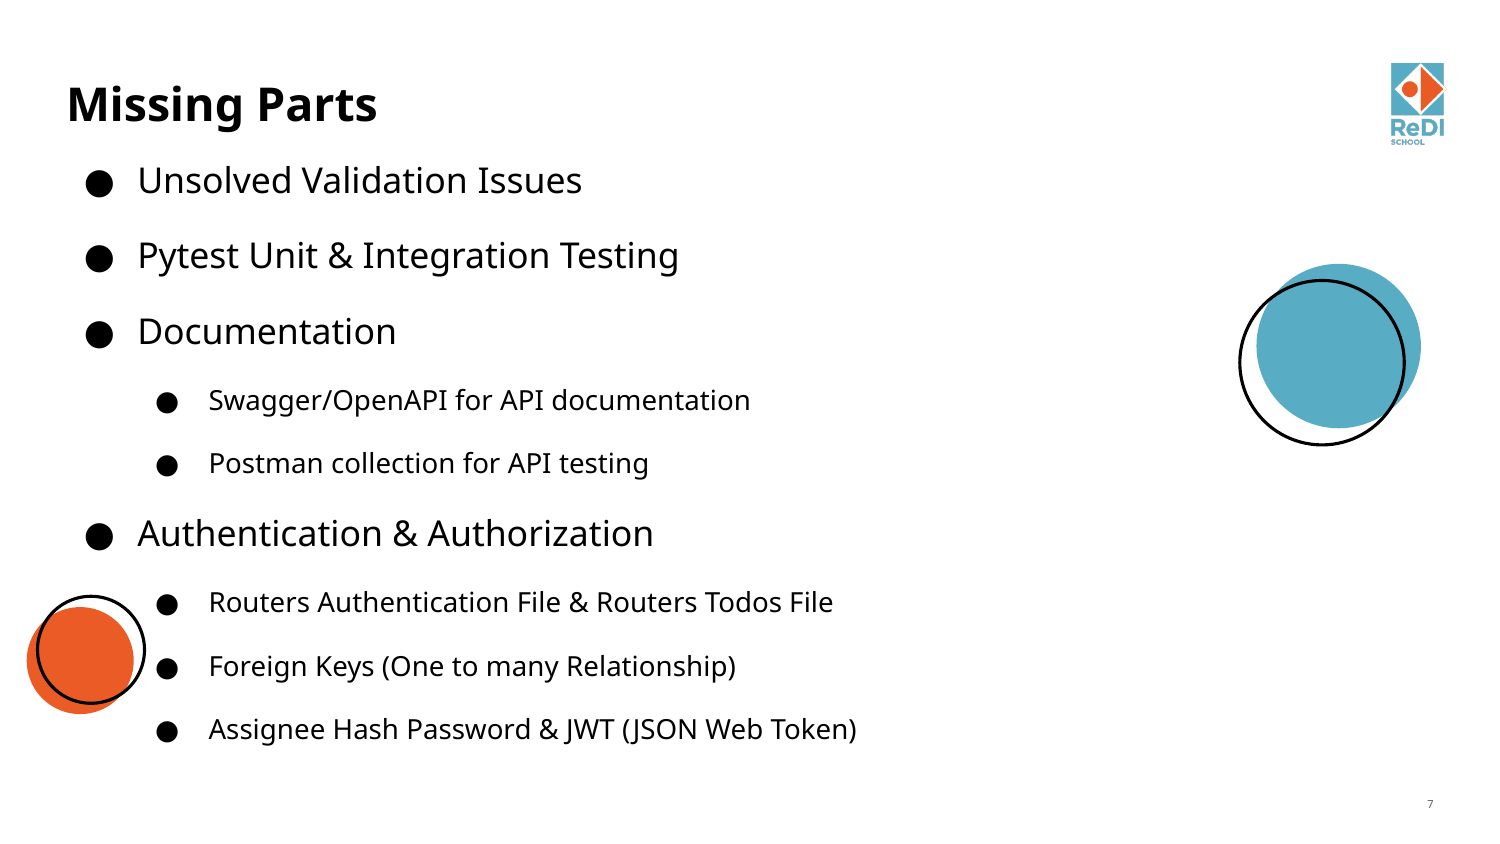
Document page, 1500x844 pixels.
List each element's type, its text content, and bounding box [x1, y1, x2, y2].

title Missing Parts [51, 56, 1388, 132]
slide_number 7 [1388, 781, 1449, 827]
picture [1391, 63, 1447, 132]
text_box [26, 596, 145, 715]
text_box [1239, 263, 1422, 446]
list Unsolved Validation Issues Pytest Unit & Integration Testing Documentation Swagger/OpenAPI for API documentation Postman collection for API testing Authentication & Authorization Routers Authentication File & Routers Todos File Foreign Keys (One to many Relationship) Assignee Hash Password & JWT (JSON Web Token) [51, 132, 1449, 765]
